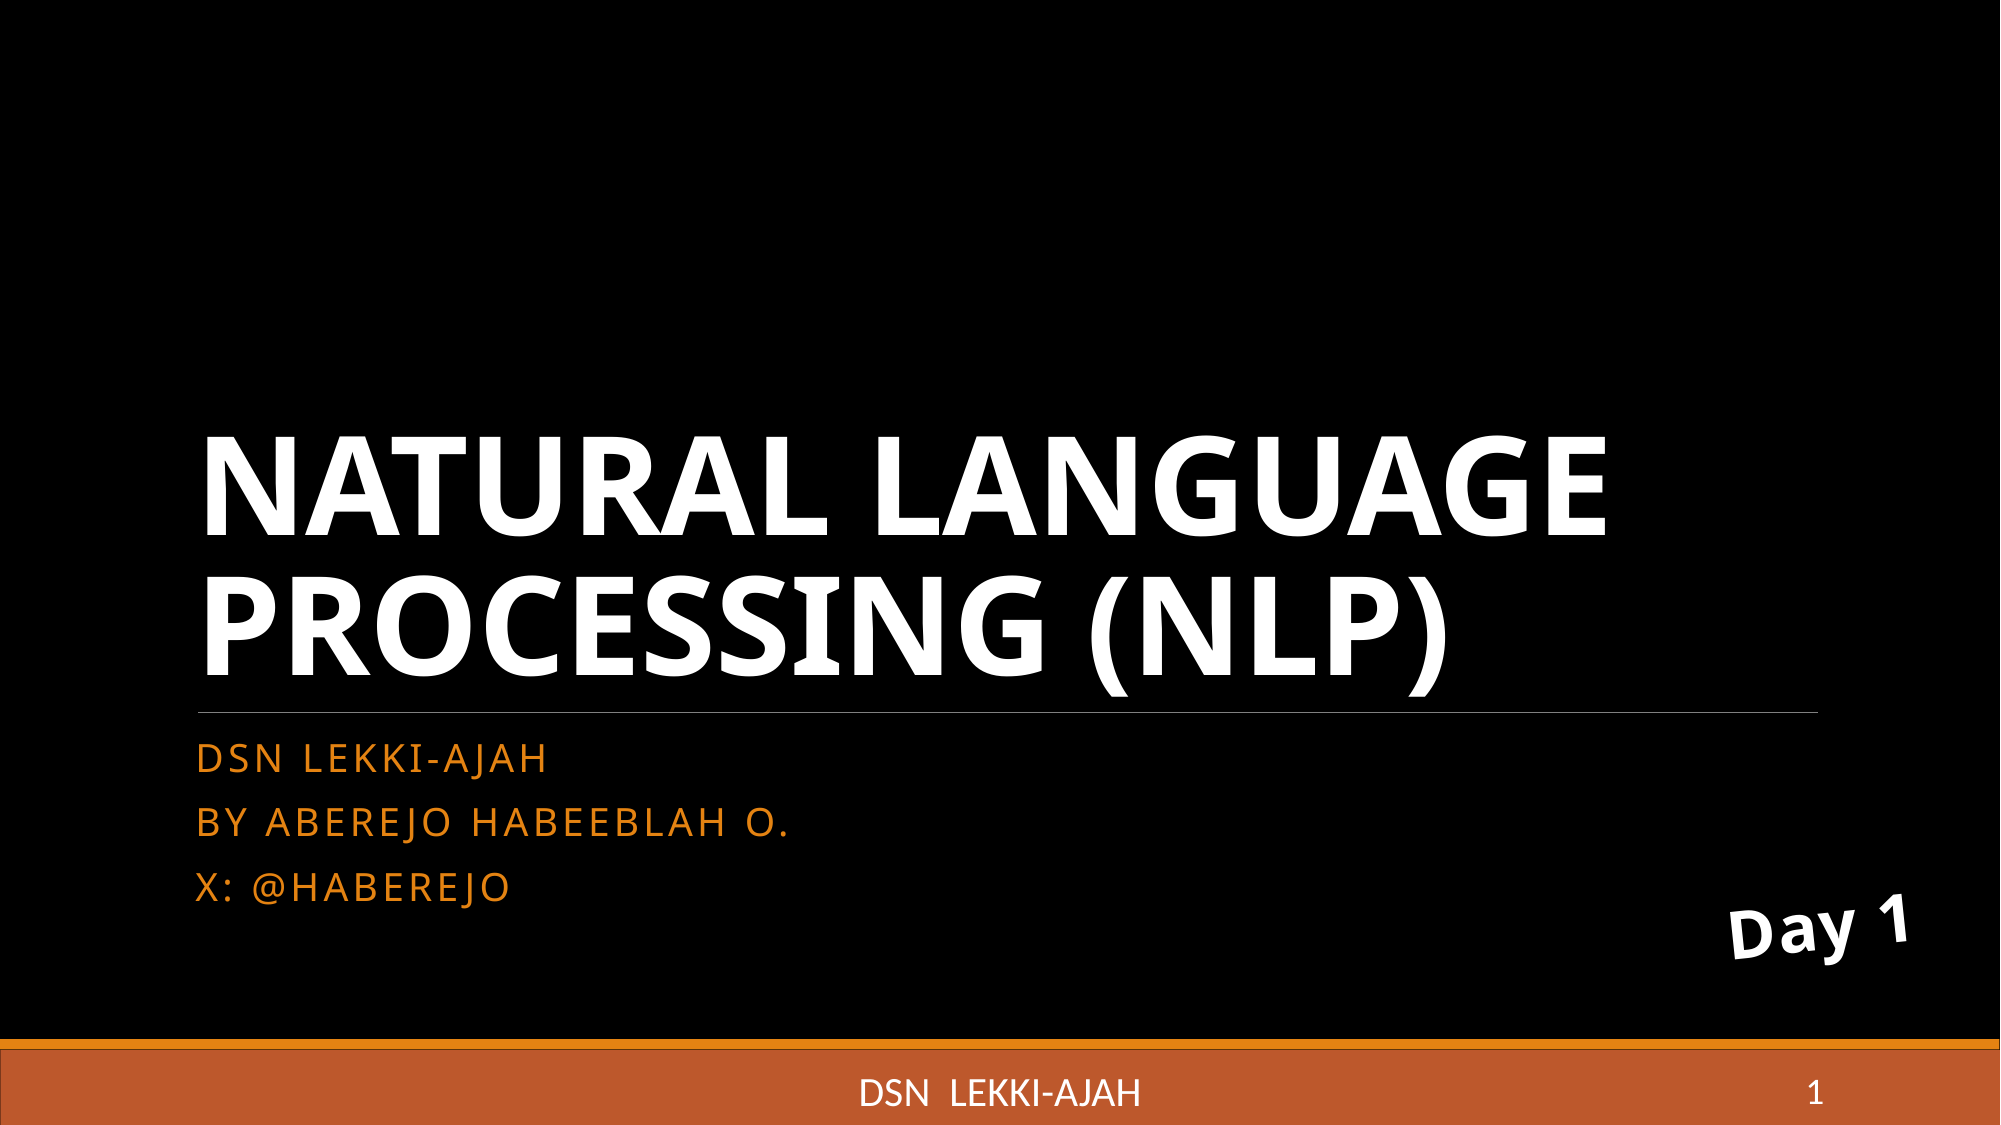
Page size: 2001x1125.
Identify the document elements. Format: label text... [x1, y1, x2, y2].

subtitle DSN LEKKI-AJAH BY ABEREJO HABEEBLAH O. X: @haberejo [180, 730, 1831, 919]
text_box Day 1 [1706, 853, 1954, 983]
slide_number 1 [1624, 1059, 1840, 1120]
title NATURAL LANGUAGE PROCESSING (NLP) [180, 126, 1830, 712]
footer DSN LEKKI-AJAH [604, 1059, 1396, 1120]
